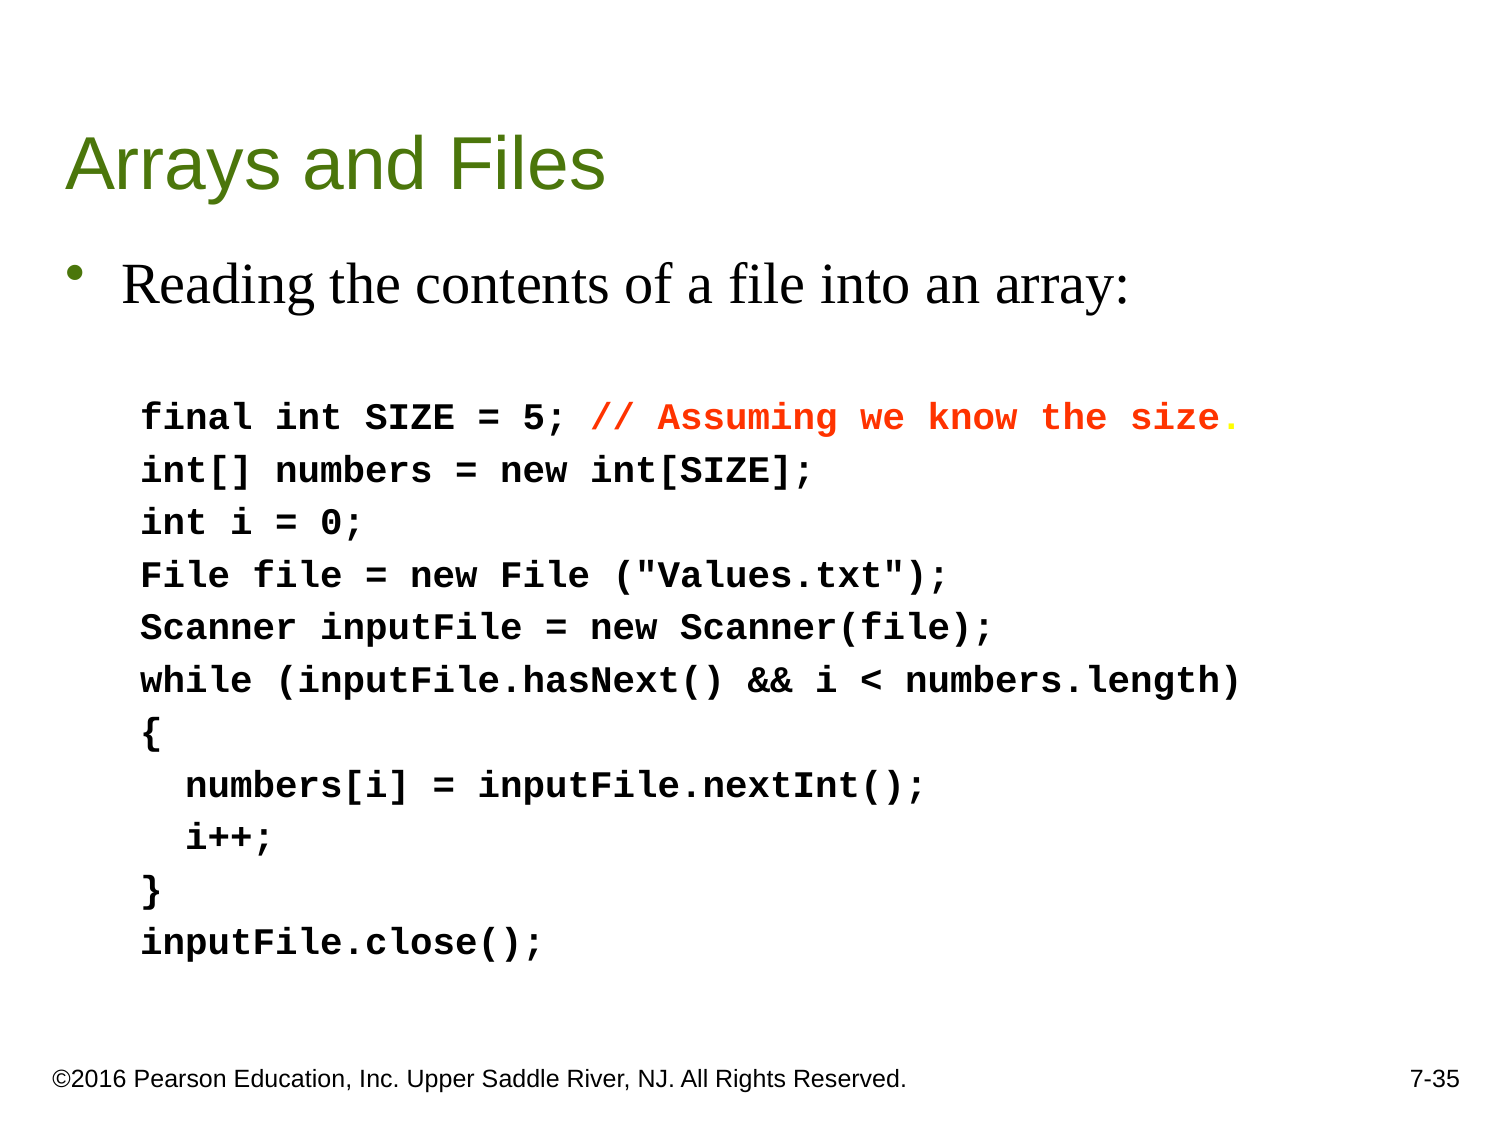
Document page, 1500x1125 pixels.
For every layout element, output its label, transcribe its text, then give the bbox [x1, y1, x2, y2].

title Arrays and Files [50, 49, 1463, 213]
list Reading the contents of a file into an array: final int SIZE = 5; // Assuming we know the size. int[] numbers = new int[SIZE]; int i = 0; File file = new File ("Values.txt"); Scanner inputFile = new Scanner(file); while (inputFile.hasNext() && i < numbers.length) { numbers[i] = inputFile.nextInt(); i++; } inputFile.close(); [50, 237, 1411, 988]
slide_number 7-35 [1162, 1024, 1476, 1101]
